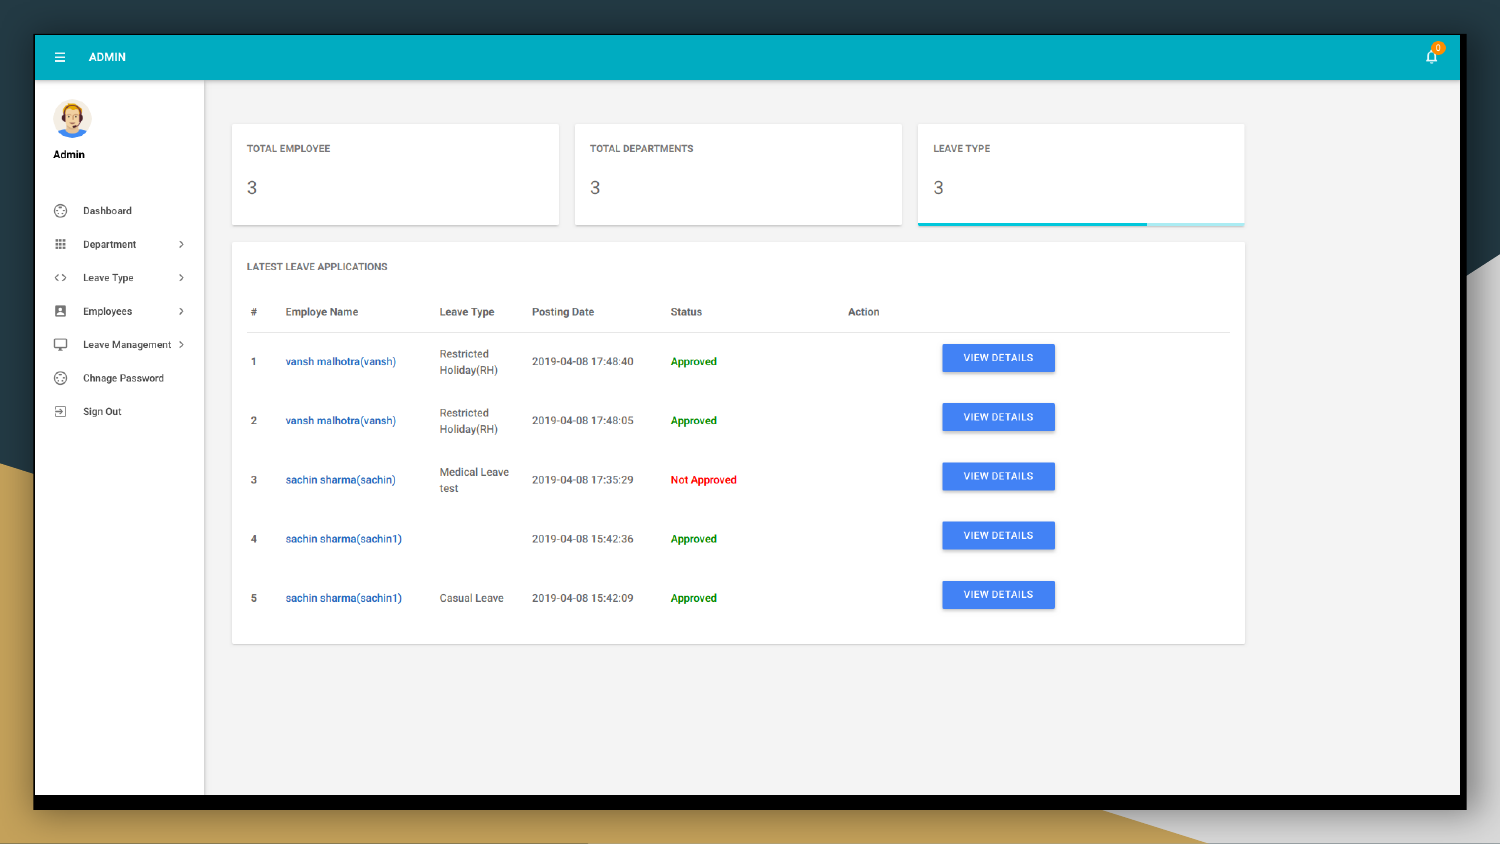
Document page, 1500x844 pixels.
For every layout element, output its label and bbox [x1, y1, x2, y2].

picture [35, 35, 1460, 796]
